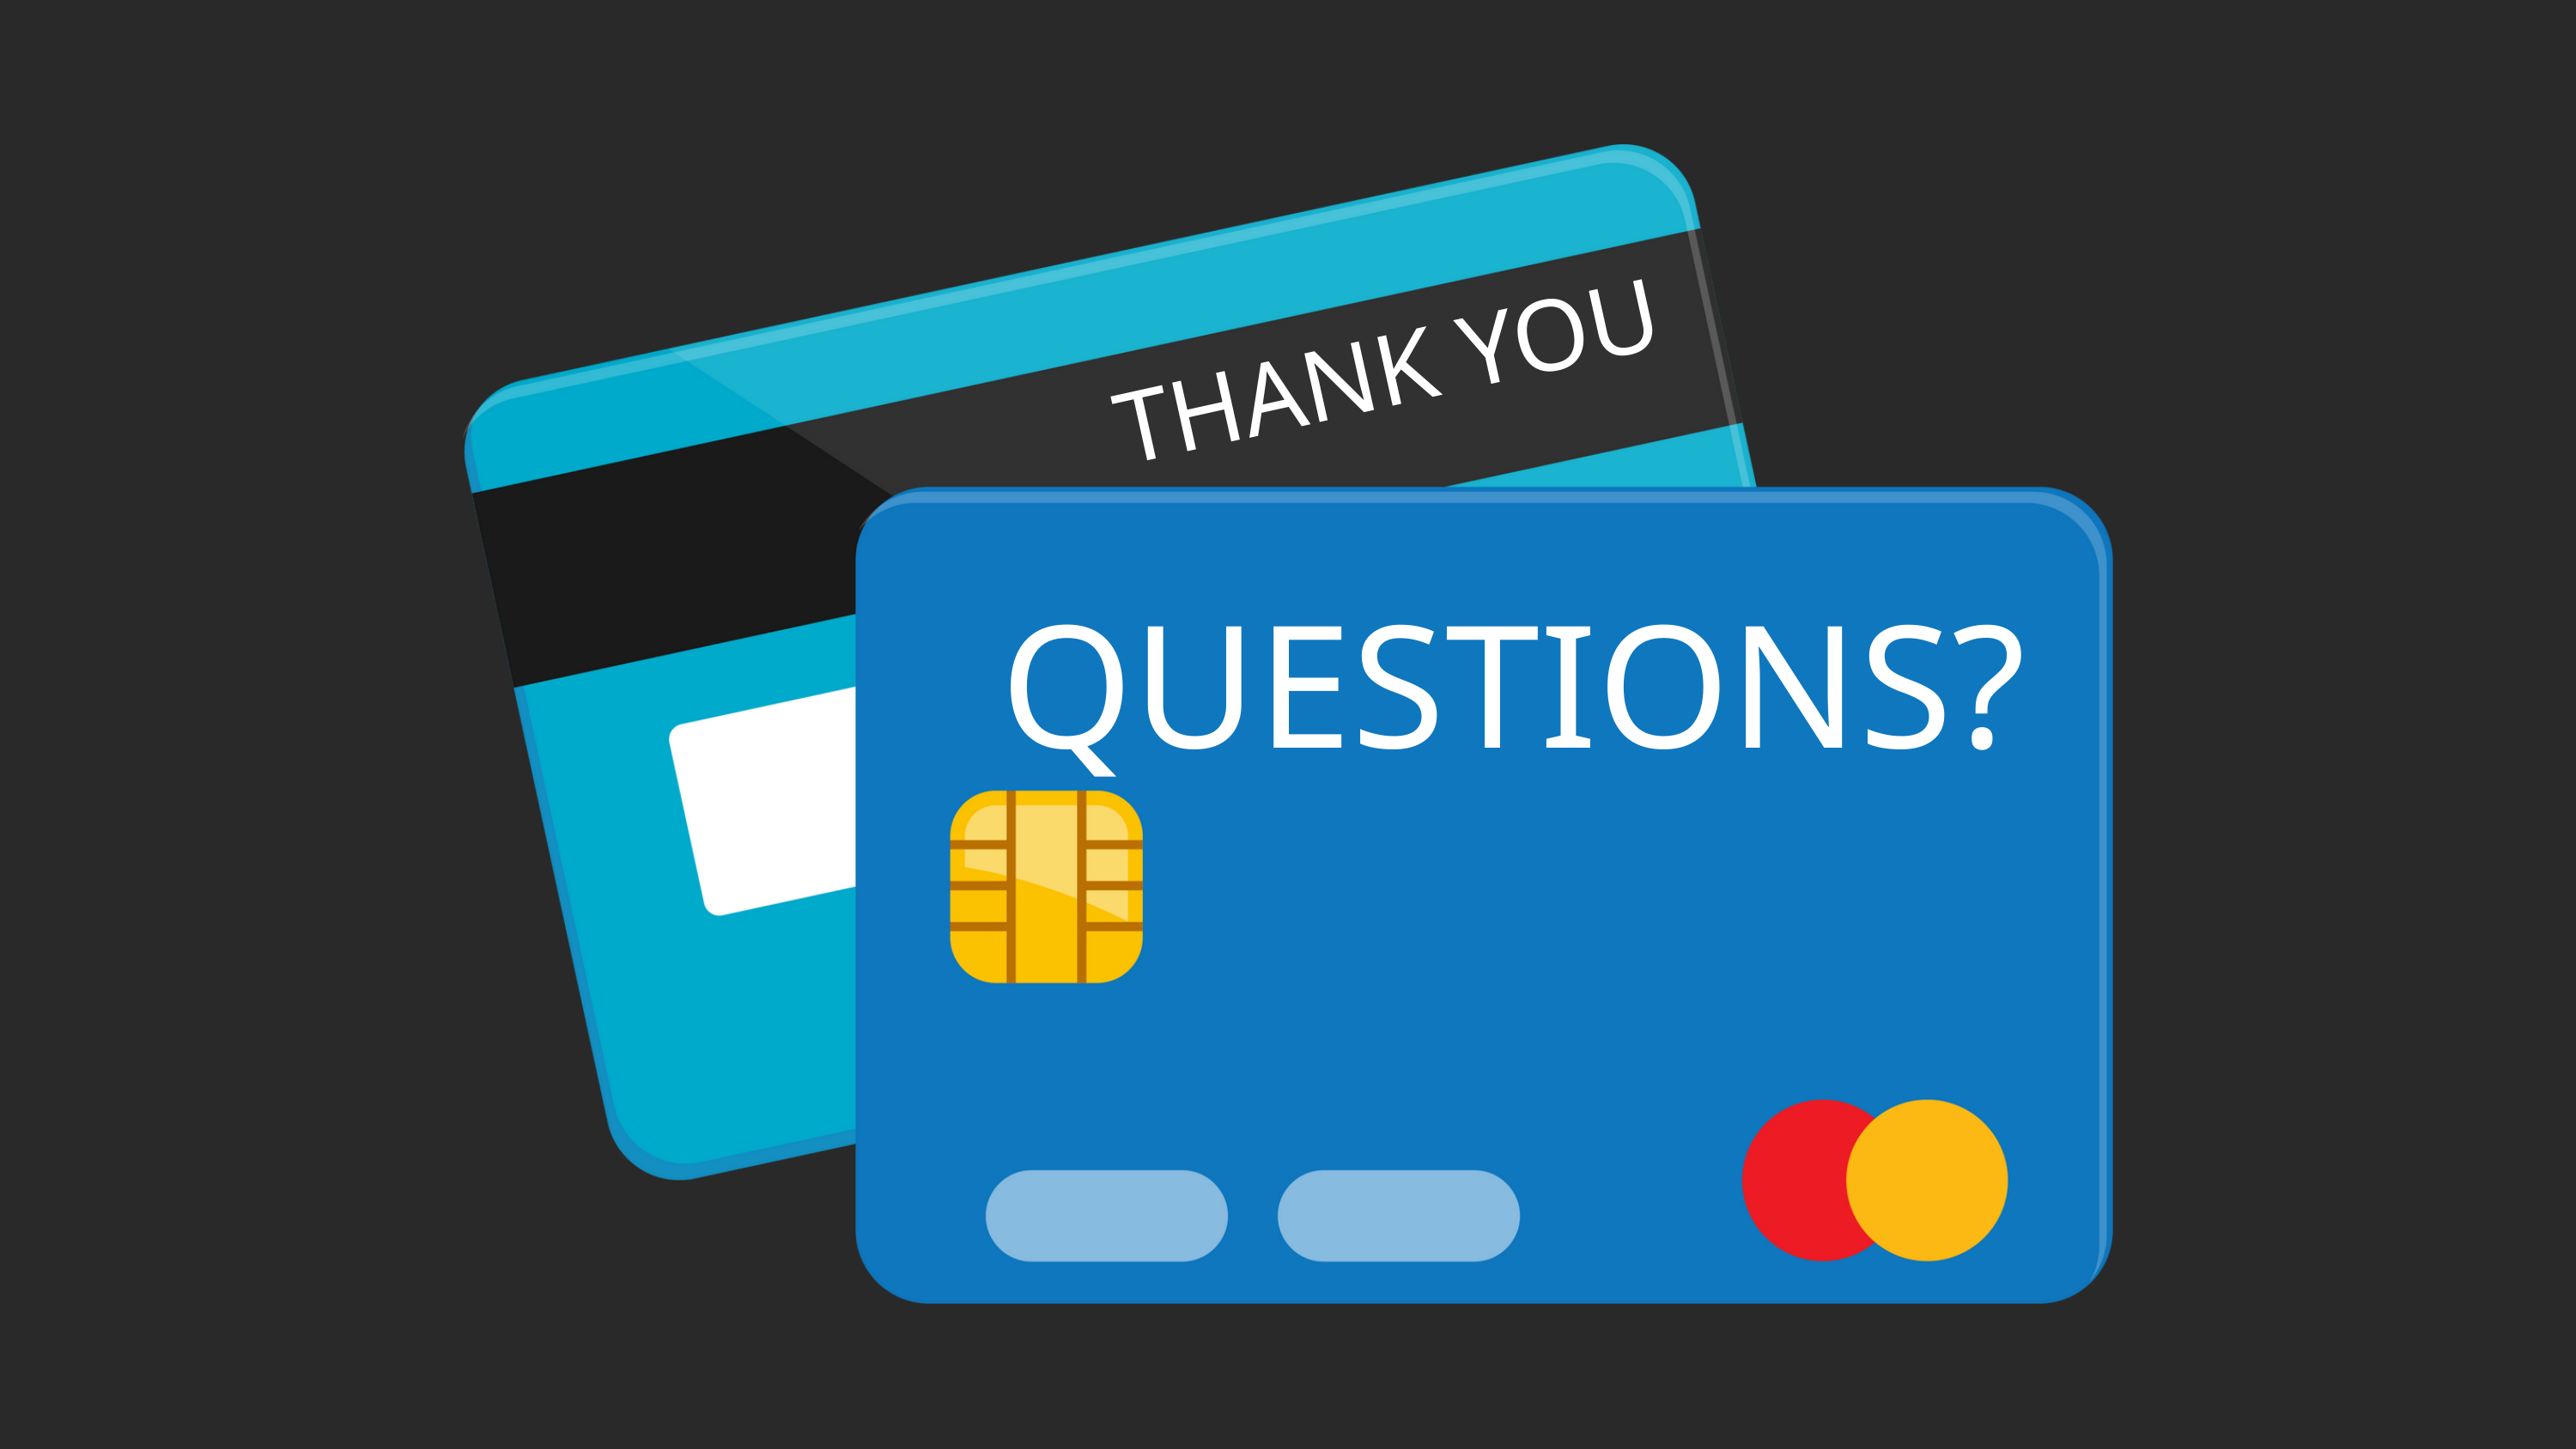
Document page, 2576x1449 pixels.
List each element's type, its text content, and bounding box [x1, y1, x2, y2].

text_box THANK YOU [1054, 239, 1720, 496]
text_box [463, 144, 2113, 1304]
text_box QUESTIONS? [981, 579, 2045, 783]
